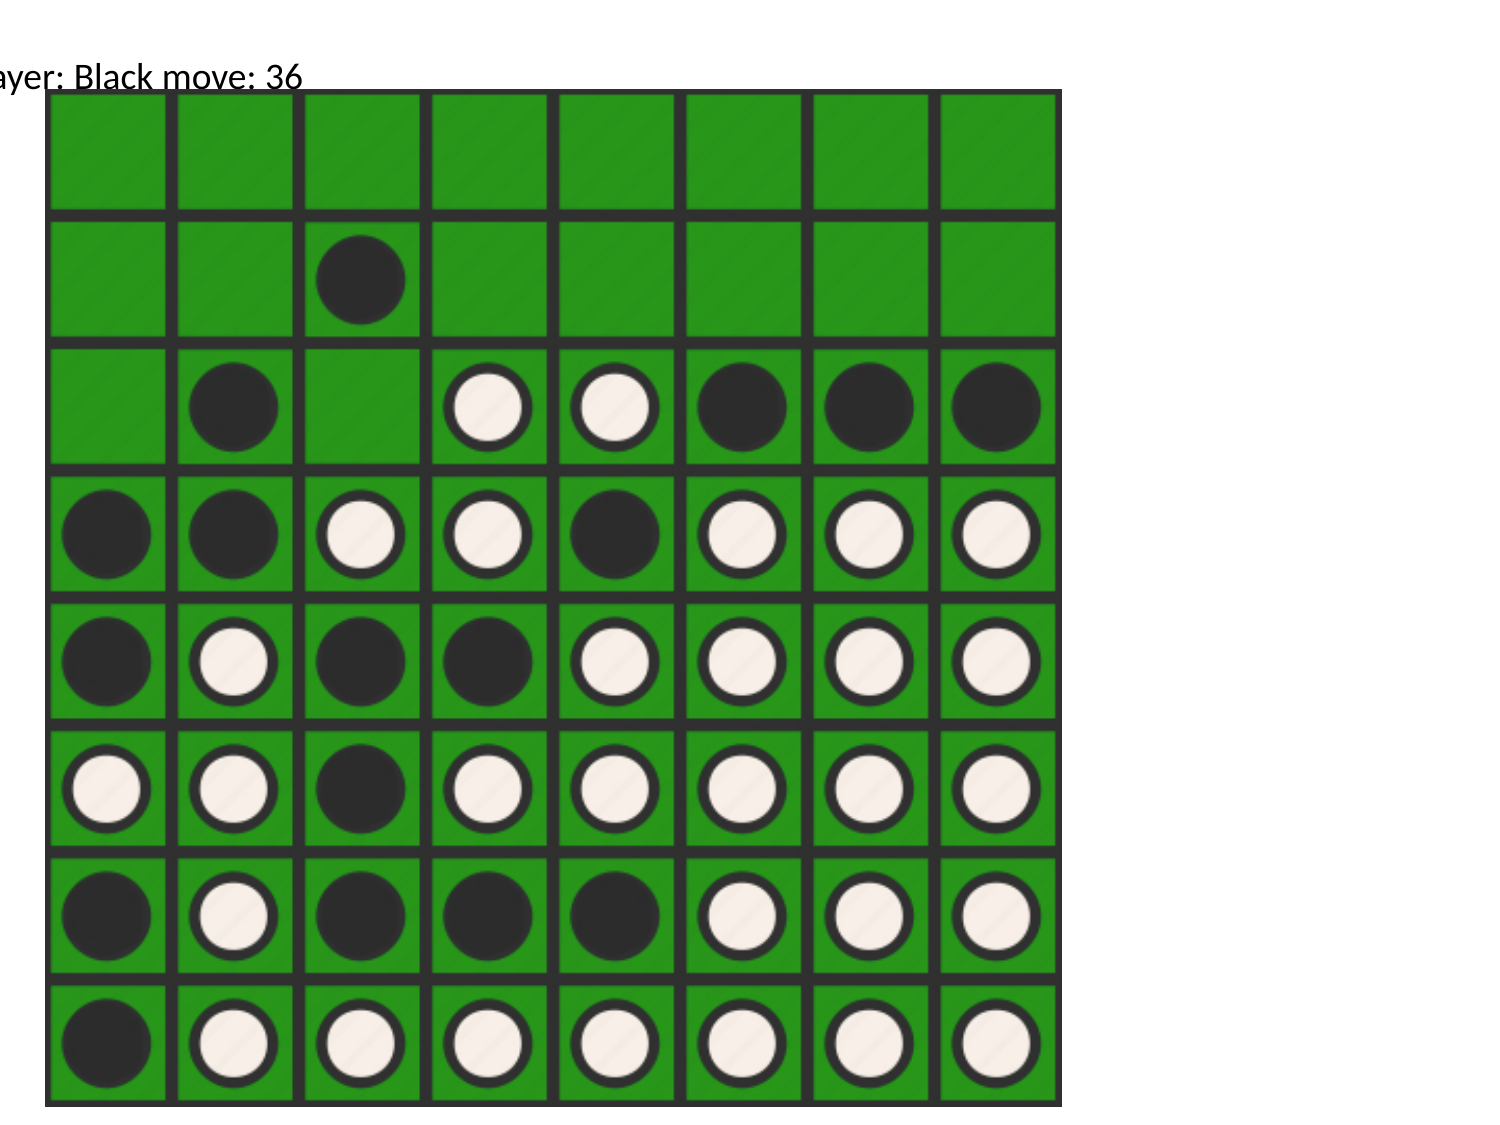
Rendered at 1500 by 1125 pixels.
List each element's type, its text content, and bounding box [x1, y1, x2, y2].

picture [44, 89, 1062, 1107]
text_box turn: 43 player: Black move: 36 [0, 44, 319, 105]
